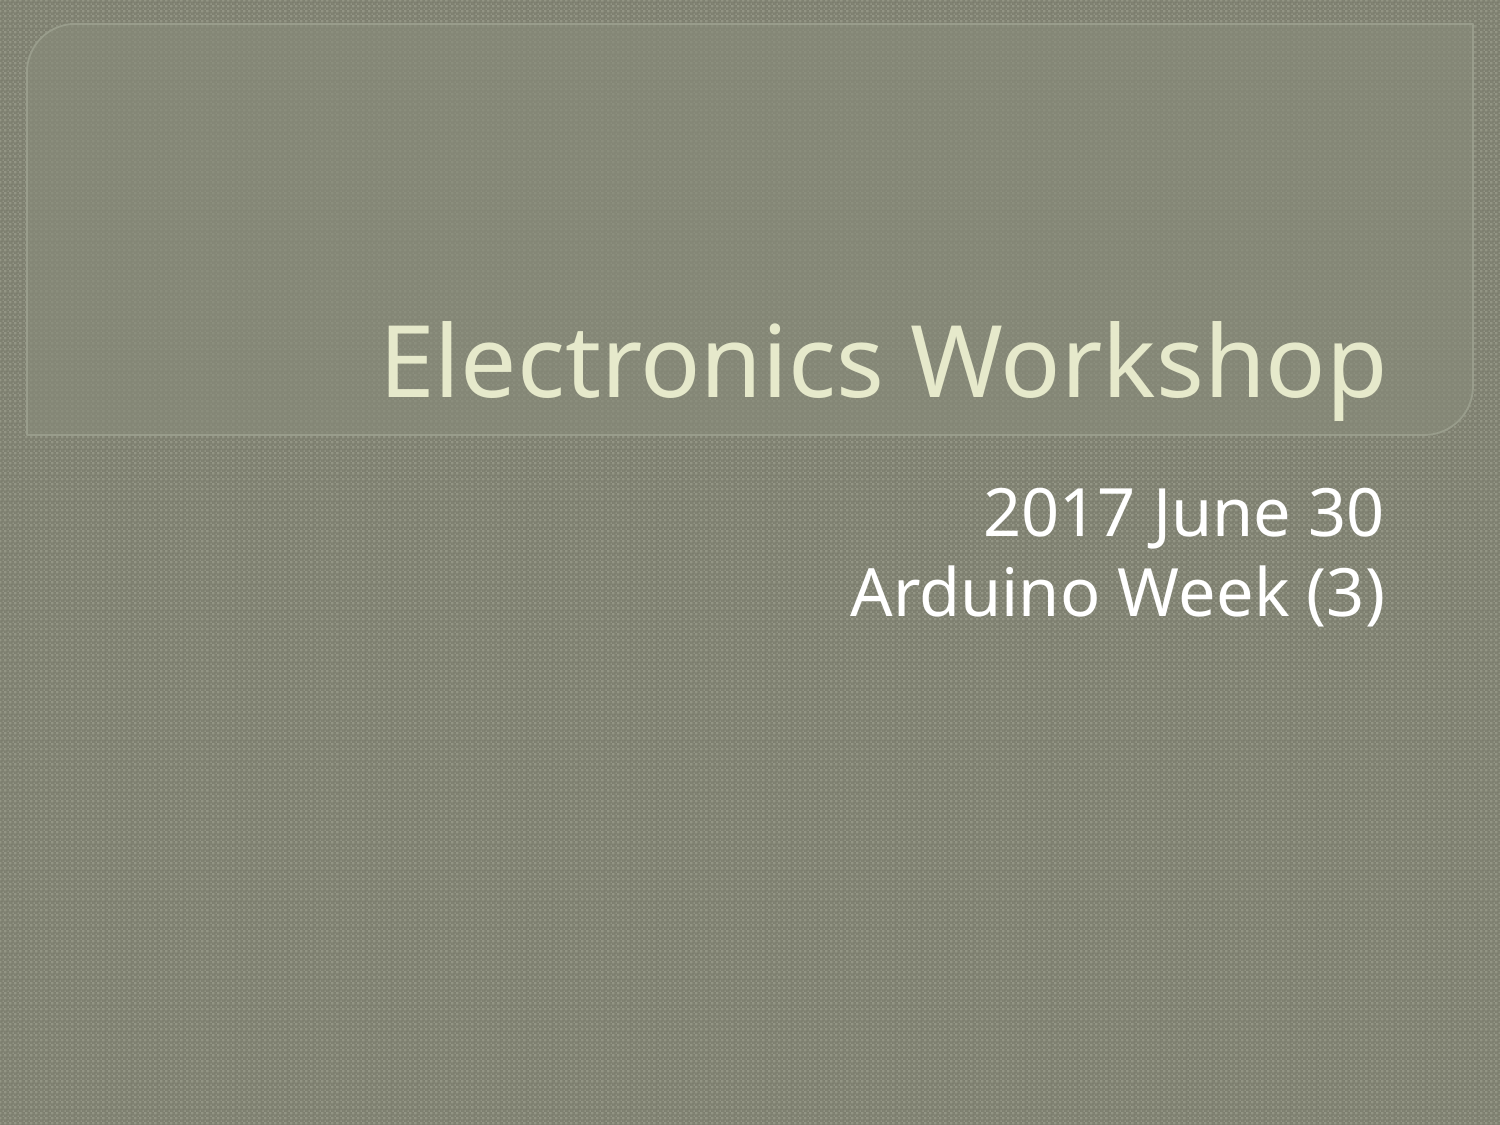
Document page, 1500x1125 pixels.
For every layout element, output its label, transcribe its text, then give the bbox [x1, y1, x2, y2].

title Electronics Workshop [76, 62, 1427, 425]
subtitle 2017 June 30 Arduino Week (3) [350, 462, 1427, 750]
